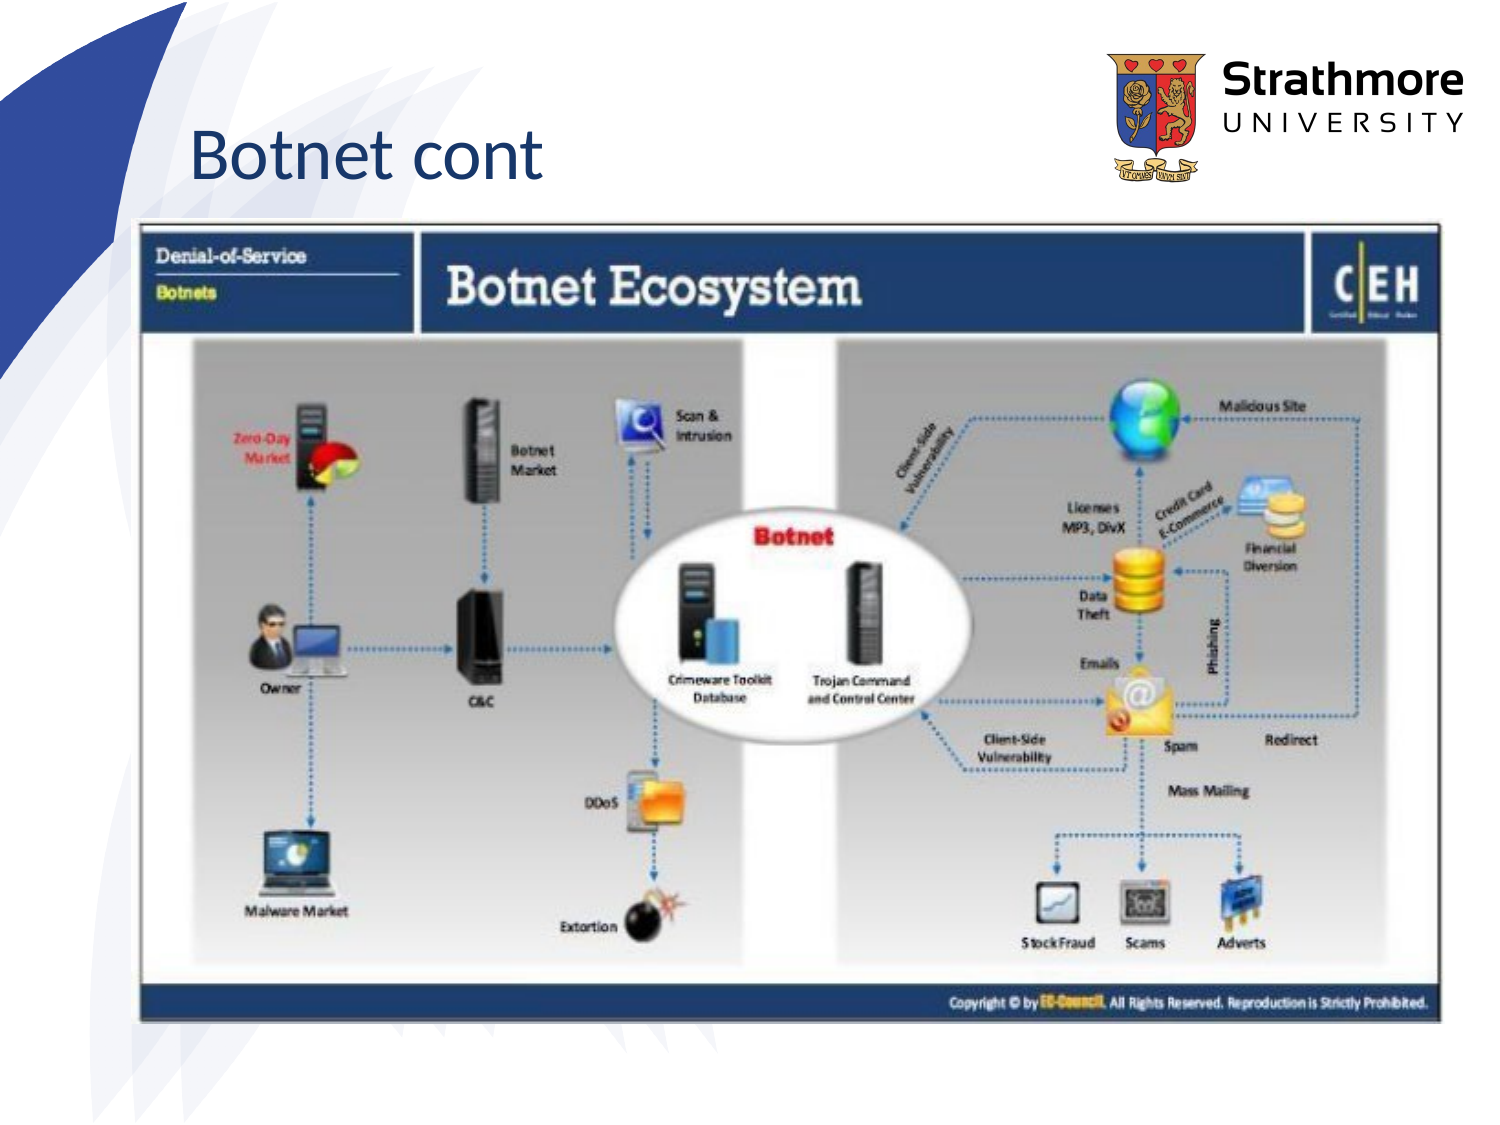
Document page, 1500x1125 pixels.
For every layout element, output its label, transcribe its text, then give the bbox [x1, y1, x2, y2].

picture [0, 2, 1445, 1123]
picture [1101, 44, 1472, 187]
title Botnet cont [187, 102, 549, 217]
